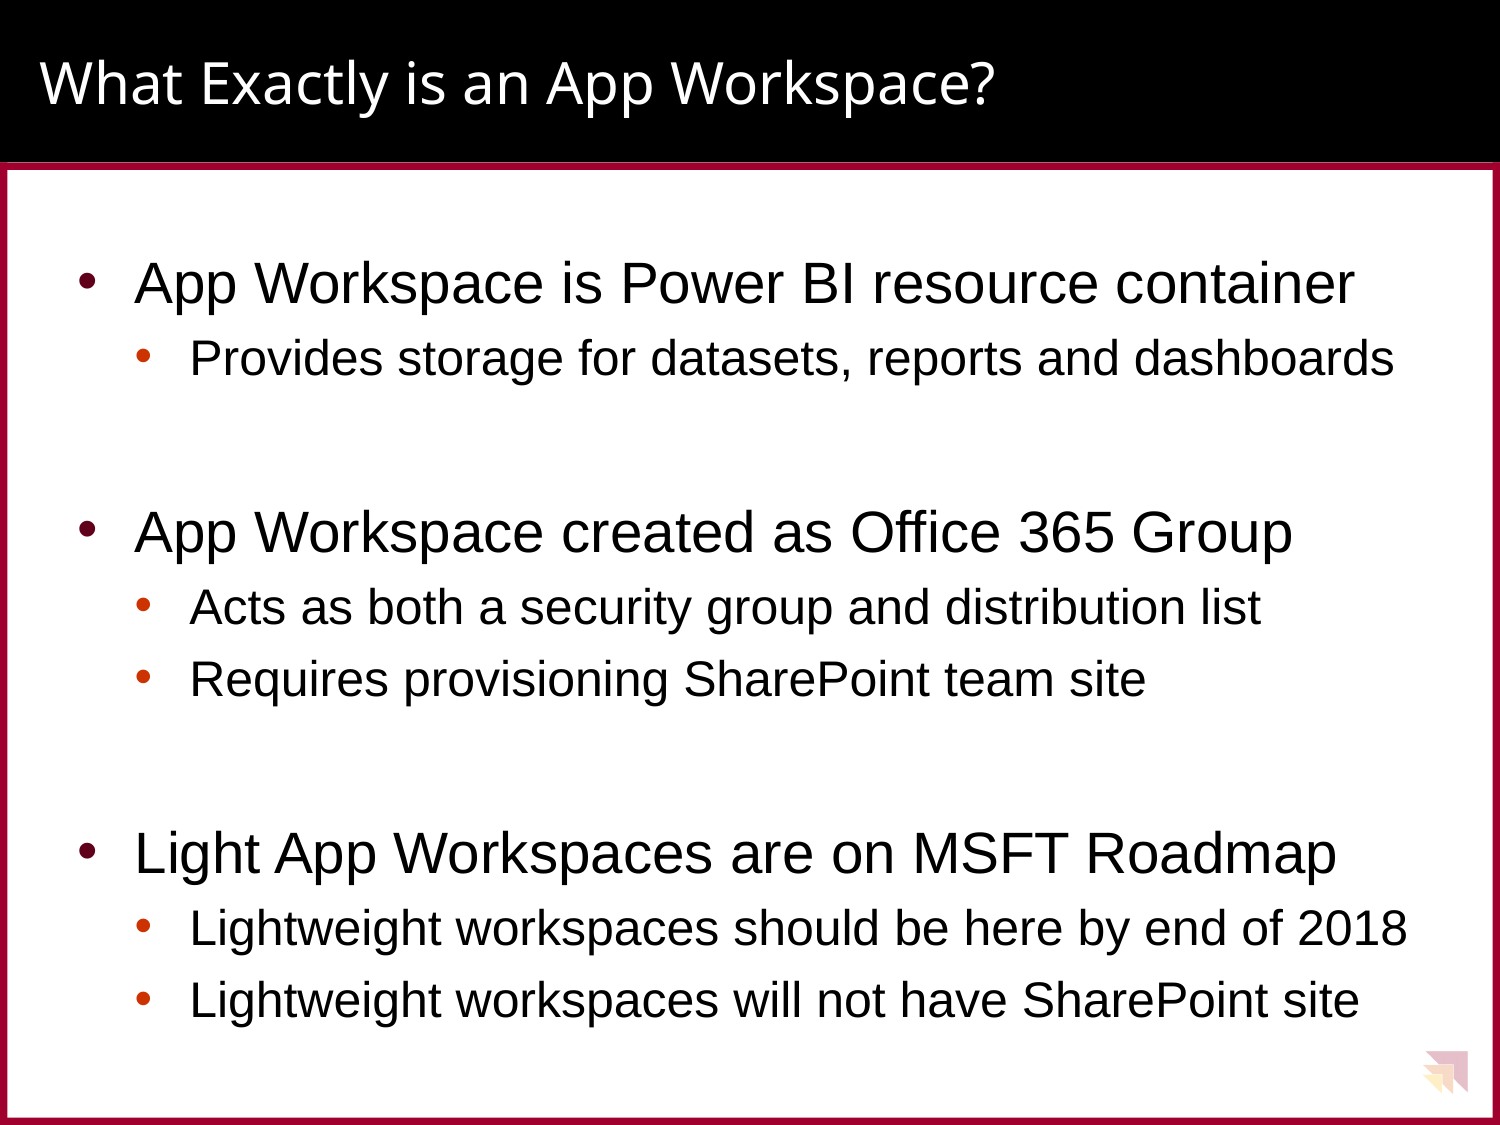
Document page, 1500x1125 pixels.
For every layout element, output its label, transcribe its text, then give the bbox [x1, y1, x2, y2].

title What Exactly is an App Workspace? [24, 12, 1438, 150]
list App Workspace is Power BI resource container Provides storage for datasets, reports and dashboards App Workspace created as Office 365 Group Acts as both a security group and distribution list Requires provisioning SharePoint team site Light App Workspaces are on MSFT Roadmap Lightweight workspaces should be here by end of 2018 Lightweight workspaces will not have SharePoint site [62, 237, 1438, 1088]
